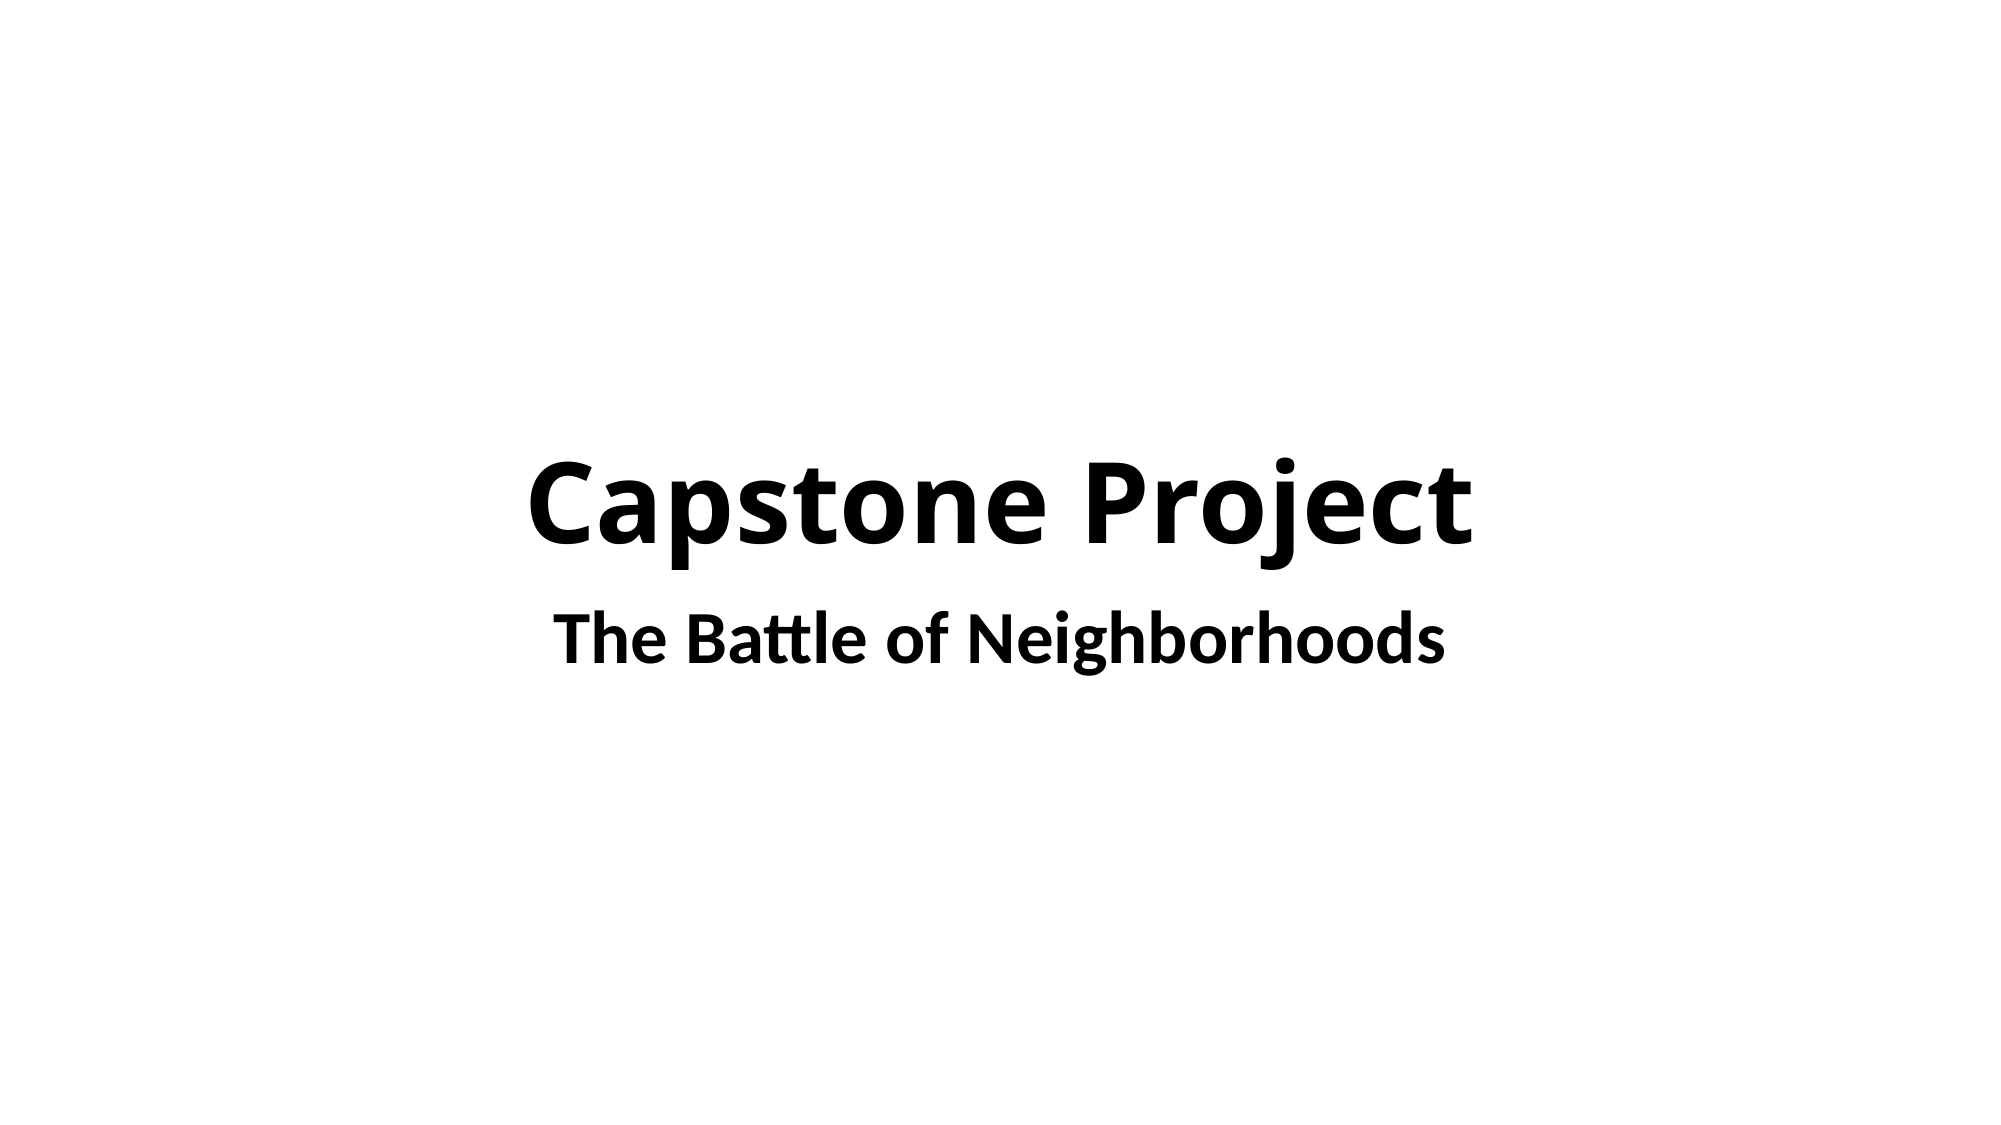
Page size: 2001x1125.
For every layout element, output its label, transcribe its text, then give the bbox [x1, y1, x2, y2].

title Capstone Project [249, 184, 1750, 576]
subtitle The Battle of Neighborhoods [249, 590, 1750, 863]
